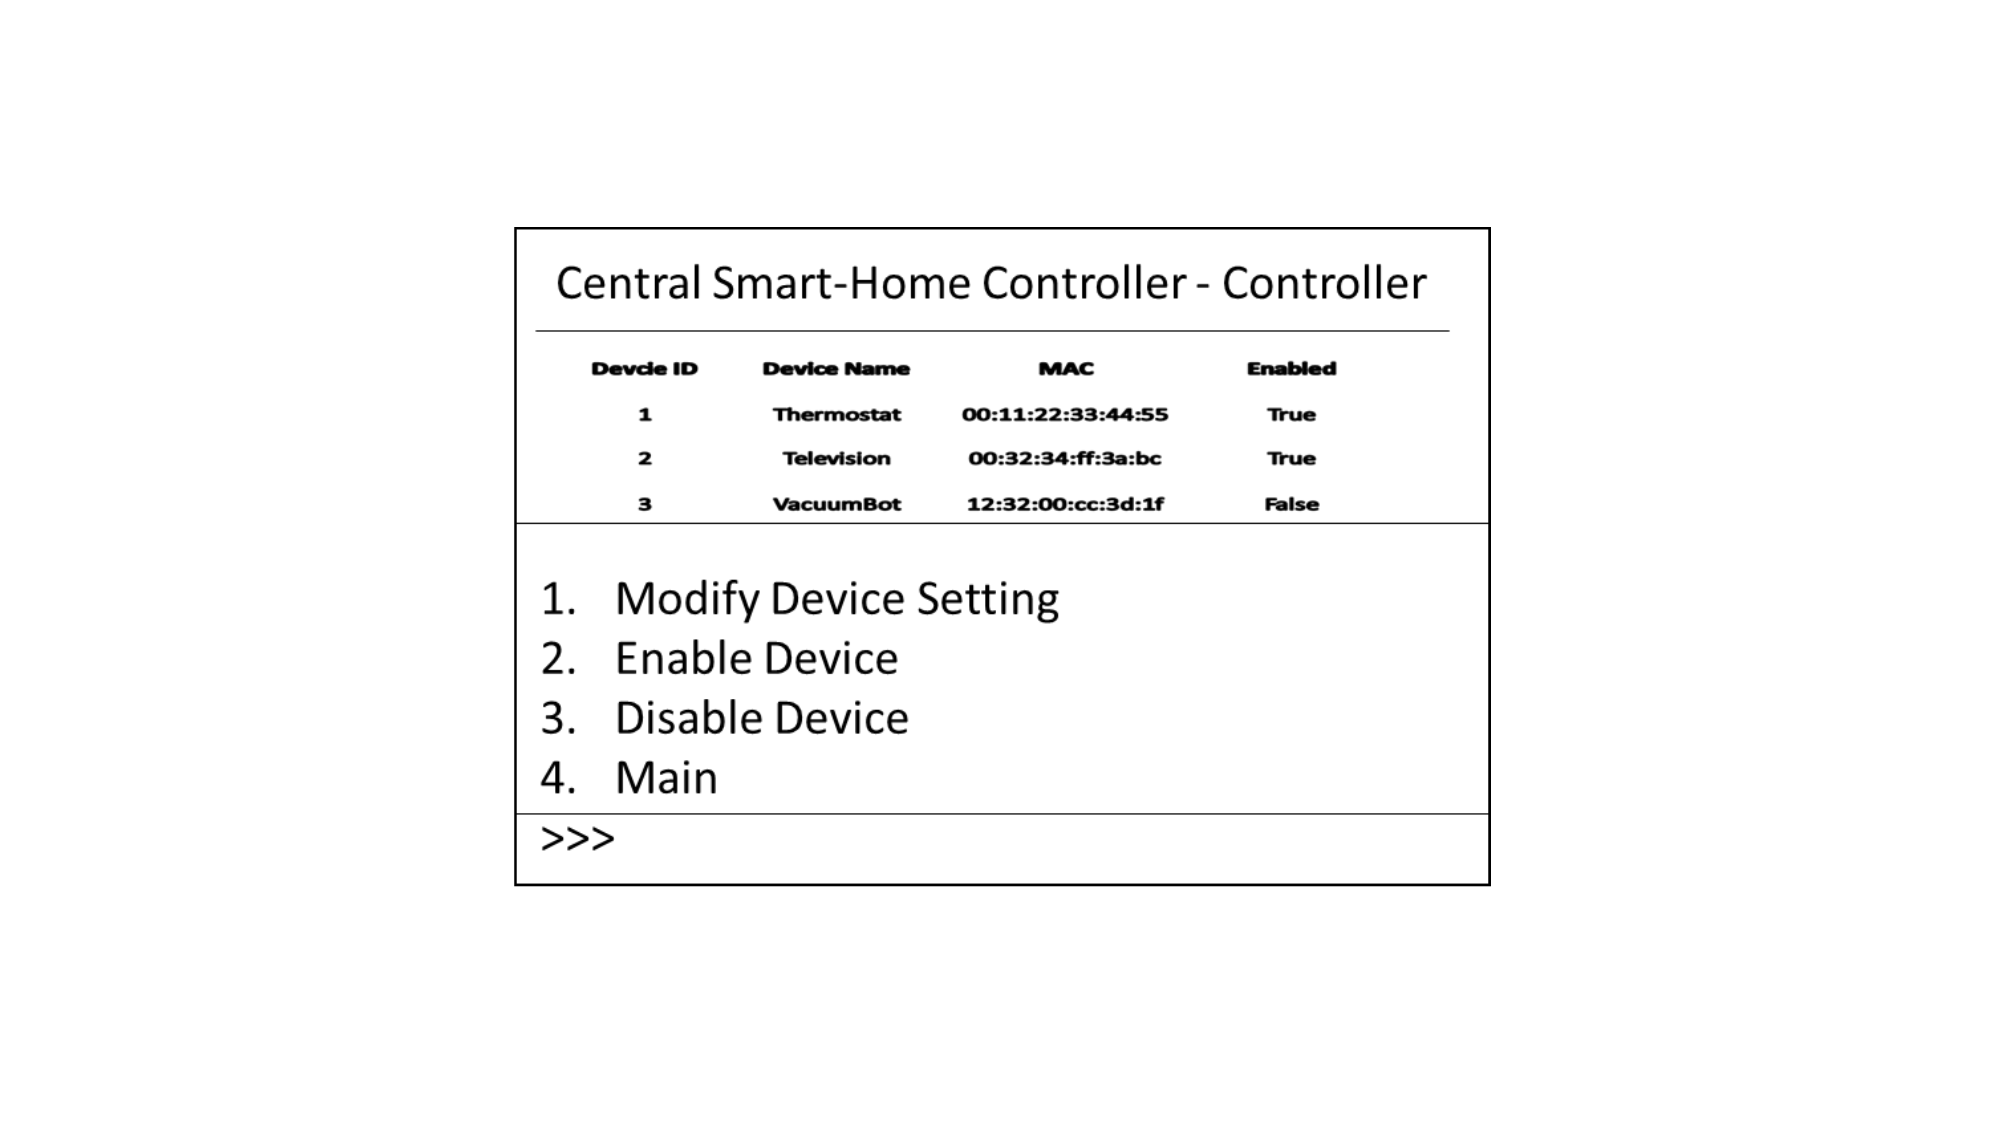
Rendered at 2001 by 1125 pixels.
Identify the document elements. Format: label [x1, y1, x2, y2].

picture [509, 227, 1491, 898]
